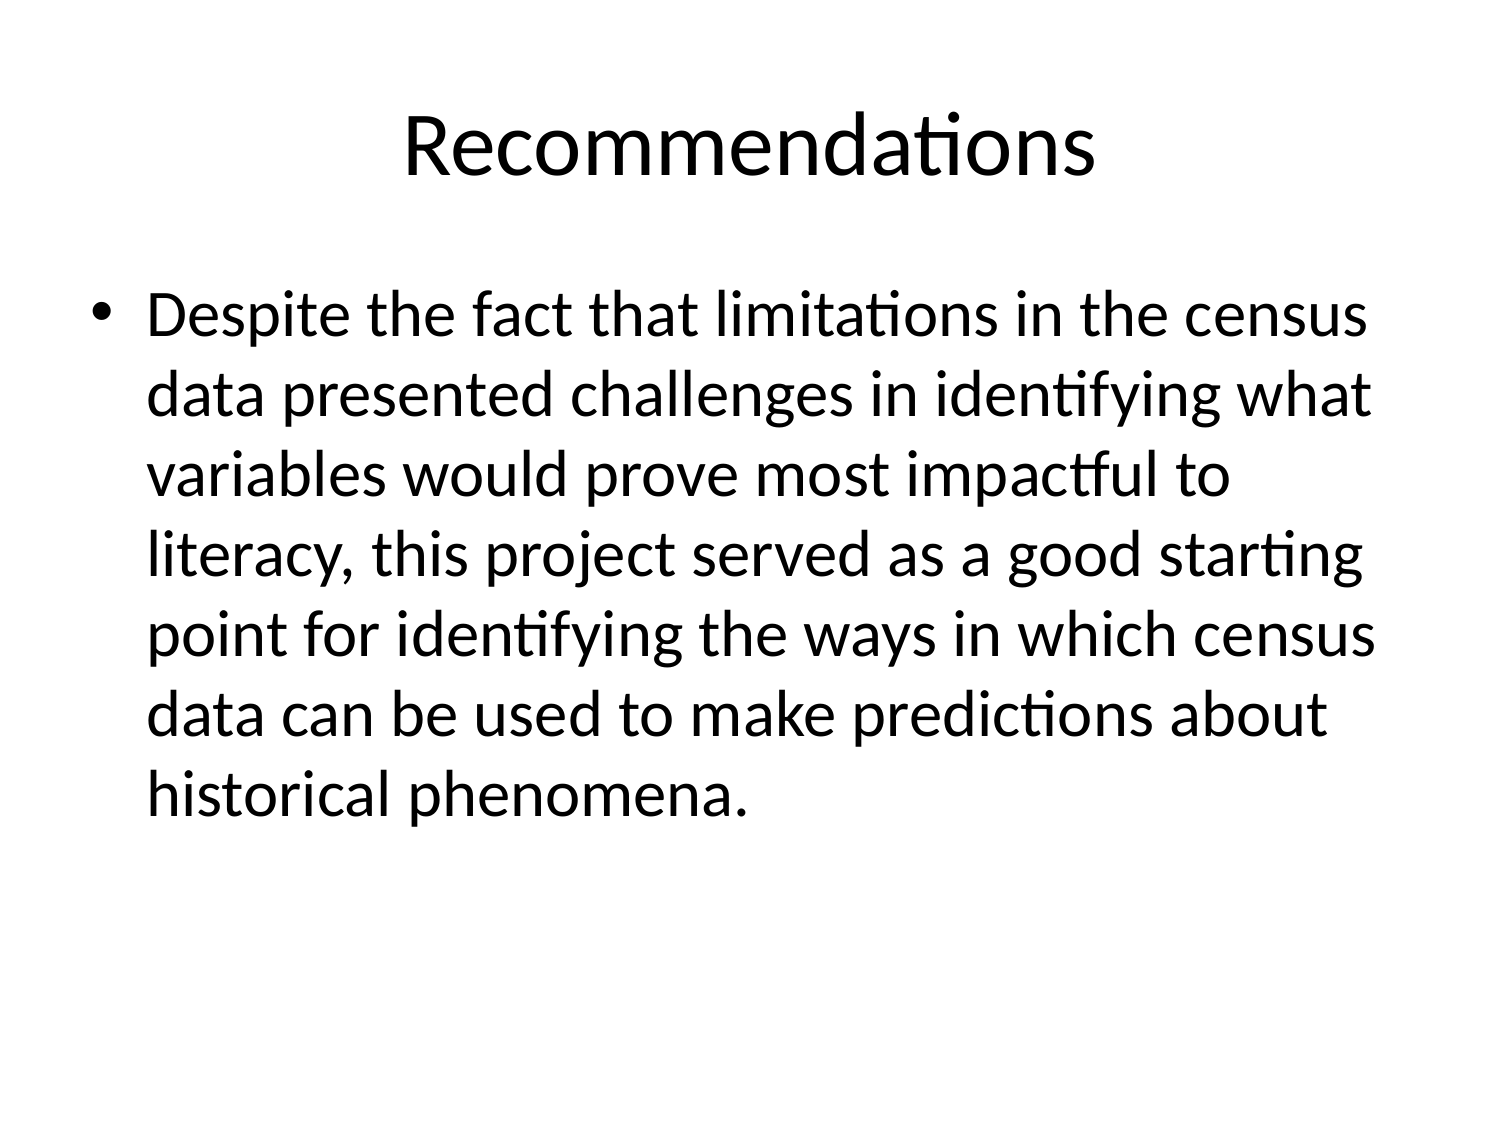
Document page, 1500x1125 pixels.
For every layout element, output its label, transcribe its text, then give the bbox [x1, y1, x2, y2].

title Recommendations [75, 45, 1425, 233]
list Despite the fact that limitations in the census data presented challenges in identifying what variables would prove most impactful to literacy, this project served as a good starting point for identifying the ways in which census data can be used to make predictions about historical phenomena. [75, 262, 1425, 1005]
